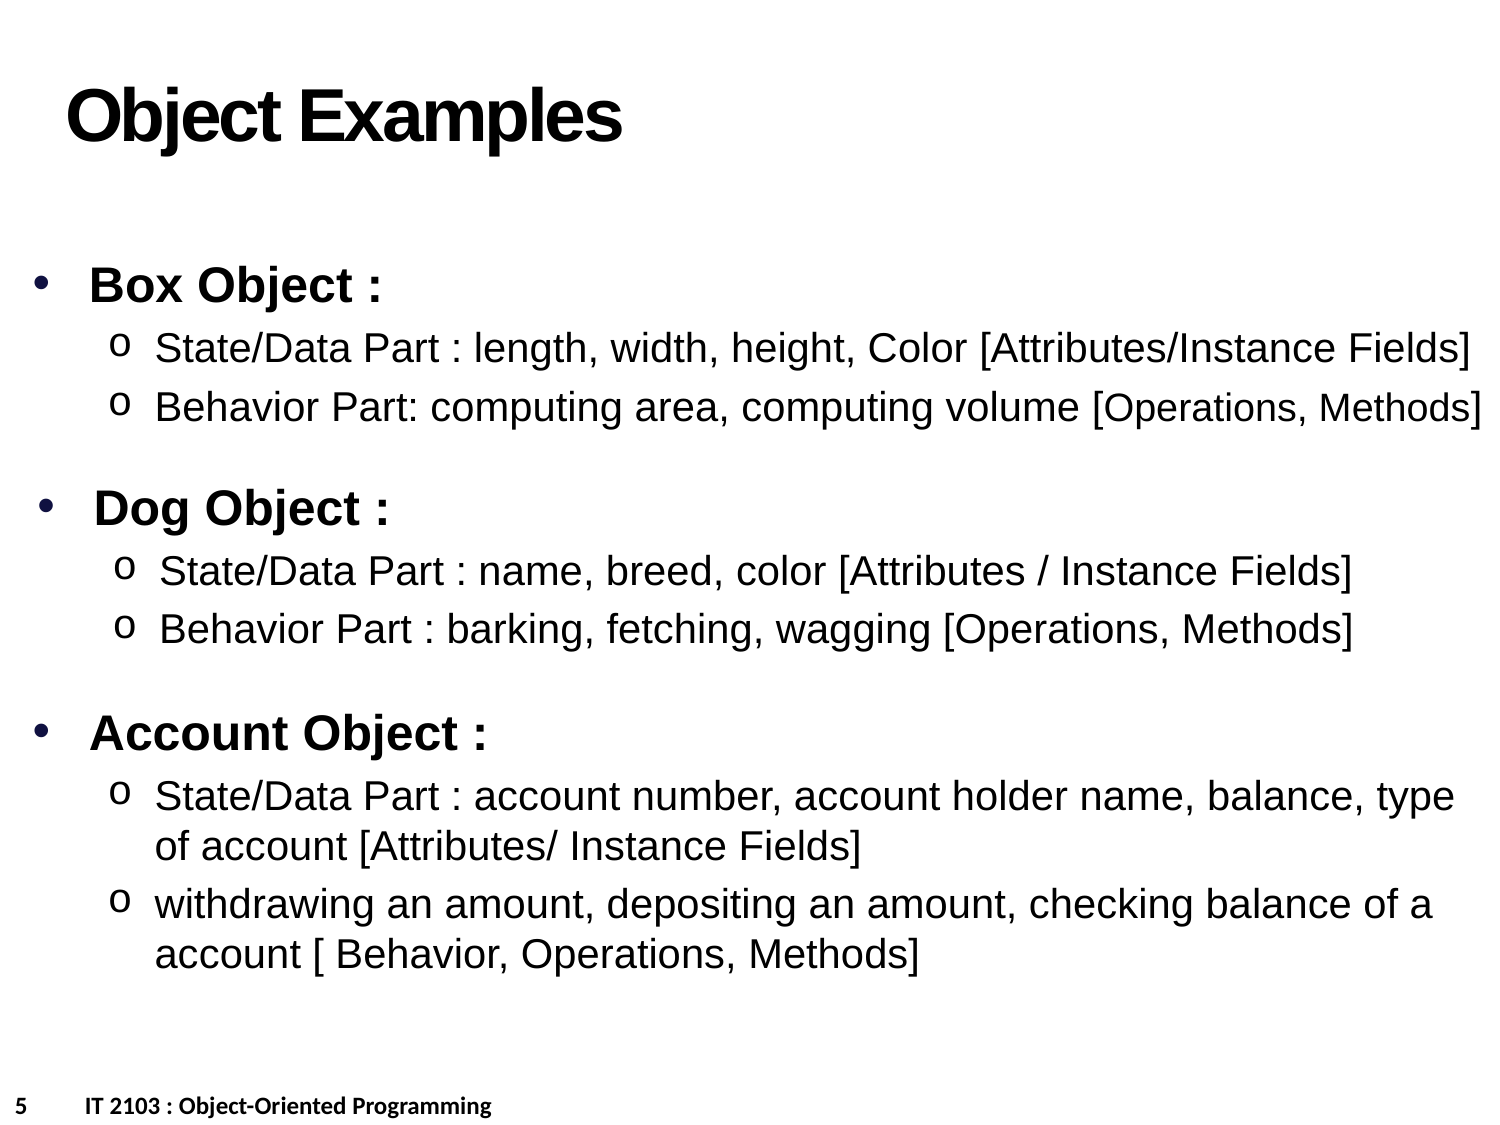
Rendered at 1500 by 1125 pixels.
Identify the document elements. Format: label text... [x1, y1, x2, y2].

list Object Examples [50, 24, 1088, 213]
text_box Account Object : State/Data Part : account number, account holder name, balance, type of account [Attributes/ Instance Fields] withdrawing an amount, depositing an amount, checking balance of a account [ Behavior, Operations, Methods] [17, 692, 1483, 1012]
list Box Object : State/Data Part : length, width, height, Color [Attributes/Instance Fields] Behavior Part: computing area, computing volume [Operations, Methods] [17, 245, 1500, 468]
text_box Dog Object : State/Data Part : name, breed, color [Attributes / Instance Fields] Behavior Part : barking, fetching, wagging [Operations, Methods] [22, 467, 1376, 669]
